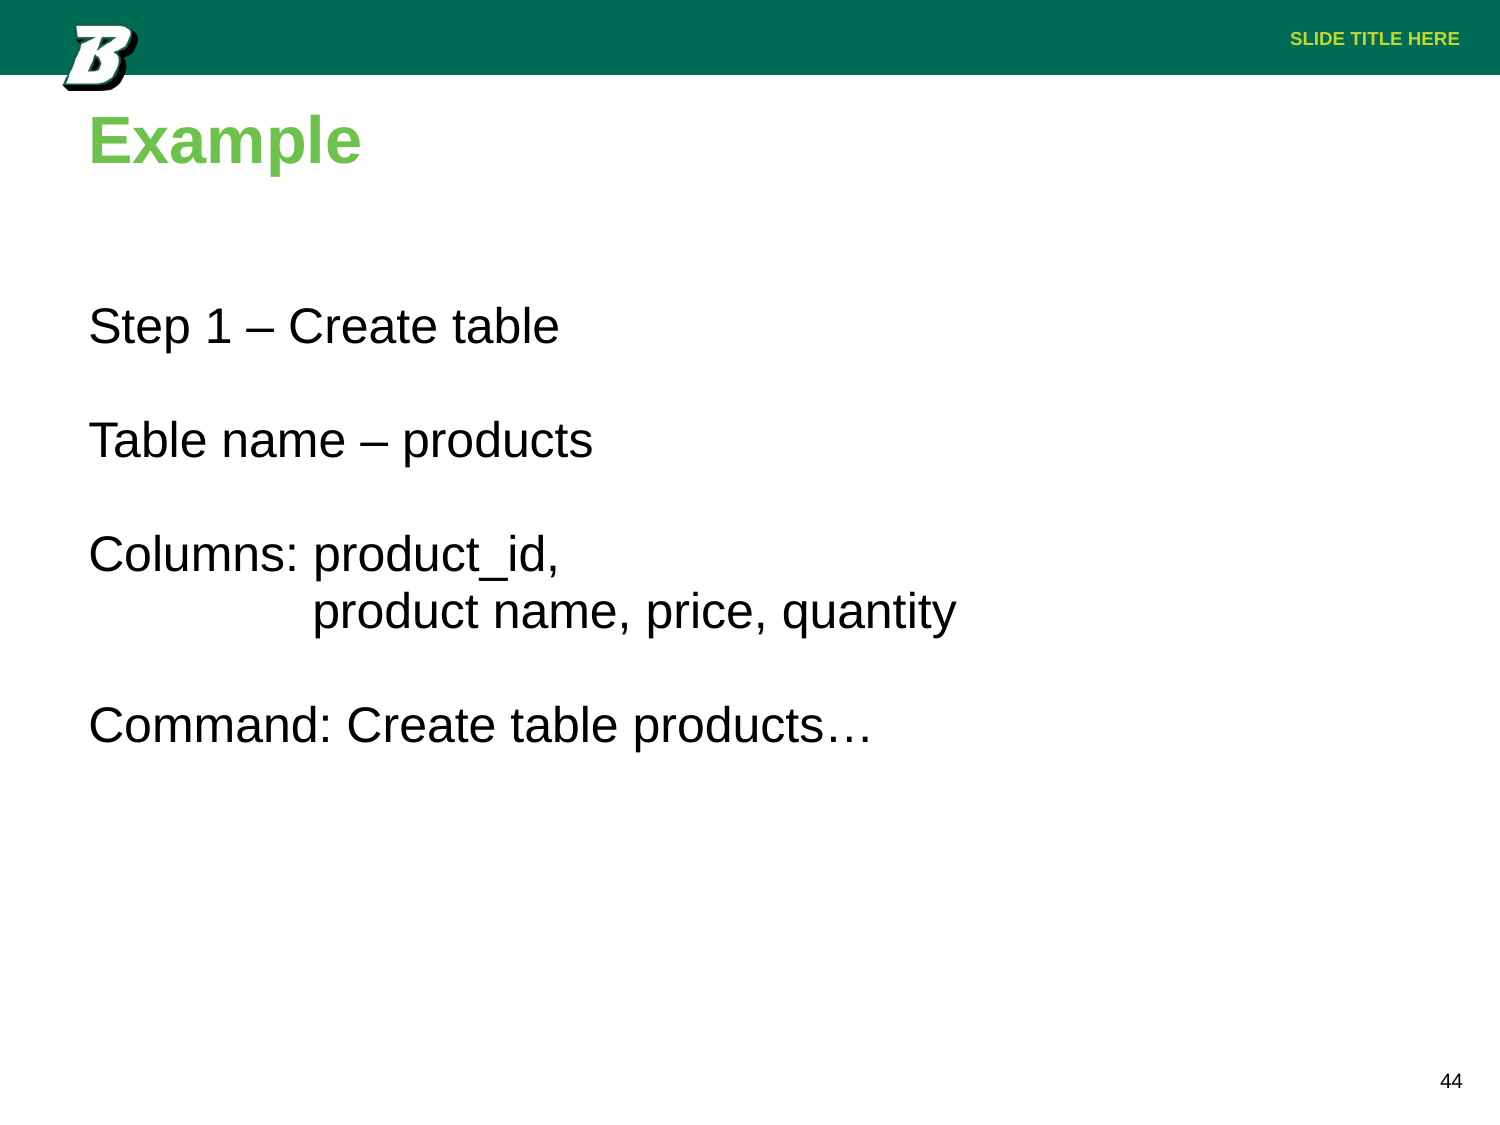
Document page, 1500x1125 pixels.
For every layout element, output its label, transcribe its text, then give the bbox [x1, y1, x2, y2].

list Step 1 – Create table Table name – products Columns: product_id, product name, price, quantity Command: Create table products… [73, 290, 1411, 1003]
picture [62, 23, 138, 91]
title Example [73, 98, 1427, 274]
